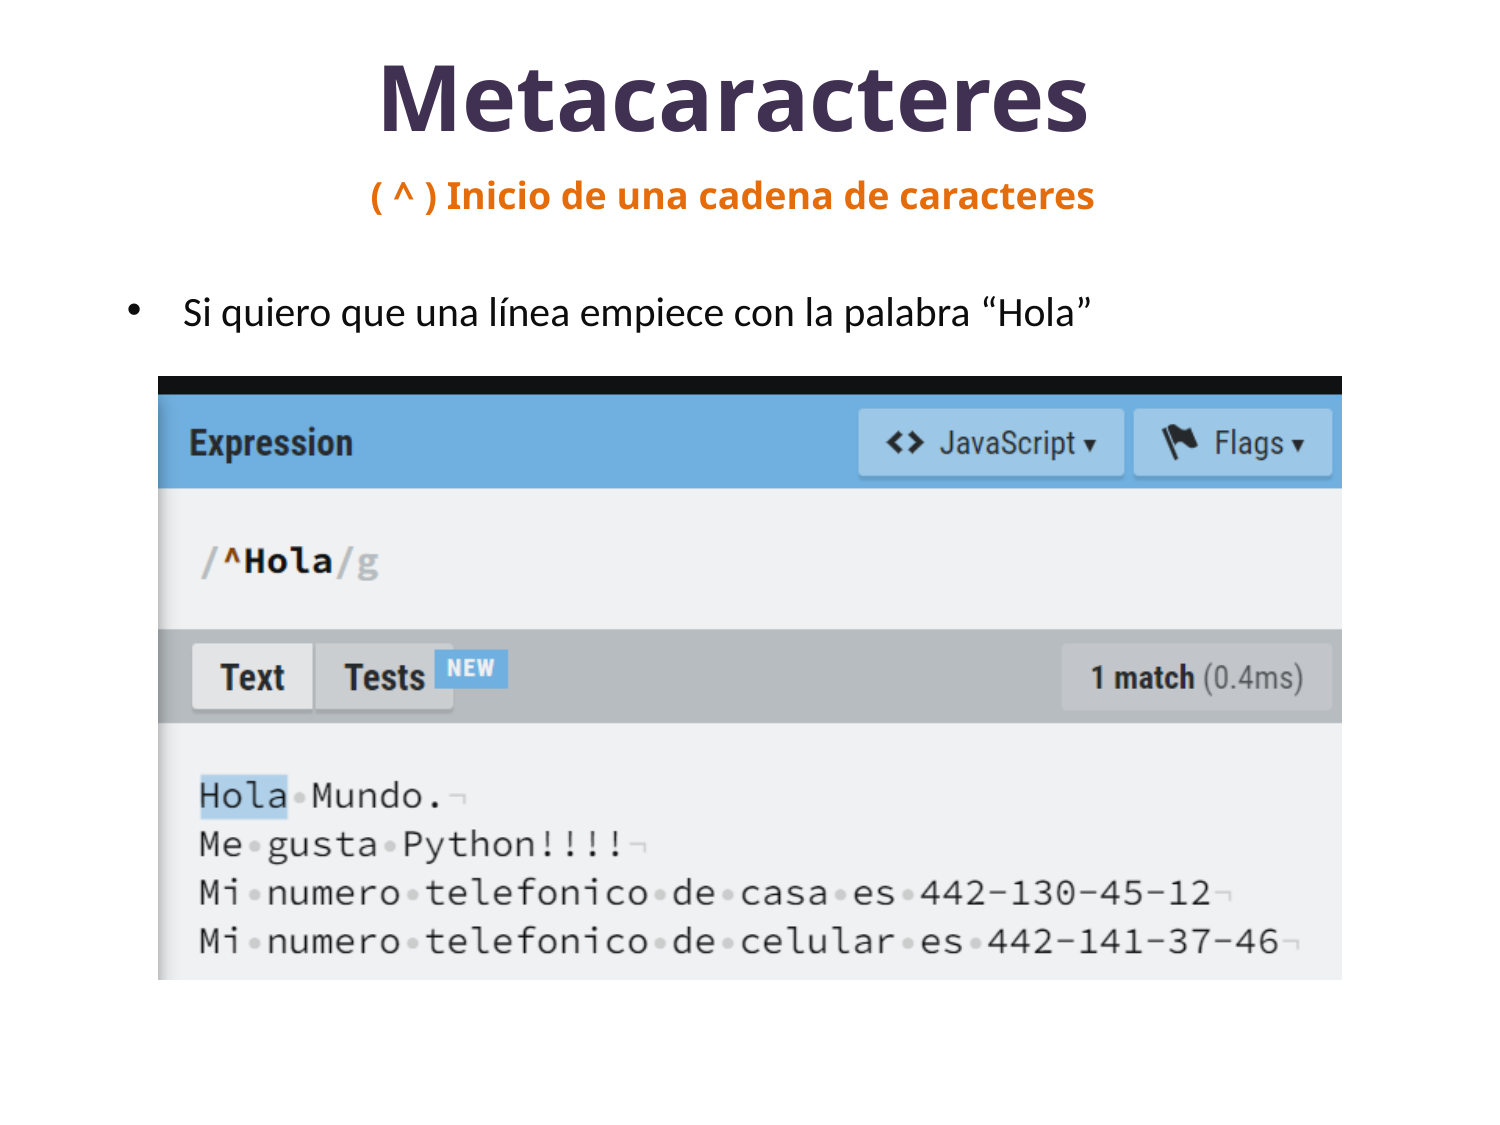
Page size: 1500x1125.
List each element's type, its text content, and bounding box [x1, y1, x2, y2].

text_box ( ^ ) Inicio de una cadena de caracteres [153, 157, 1313, 225]
text_box Si quiero que una línea empiece con la palabra “Hola” [112, 252, 1412, 342]
title Metacaracteres [47, 0, 1420, 189]
picture [158, 376, 1342, 980]
